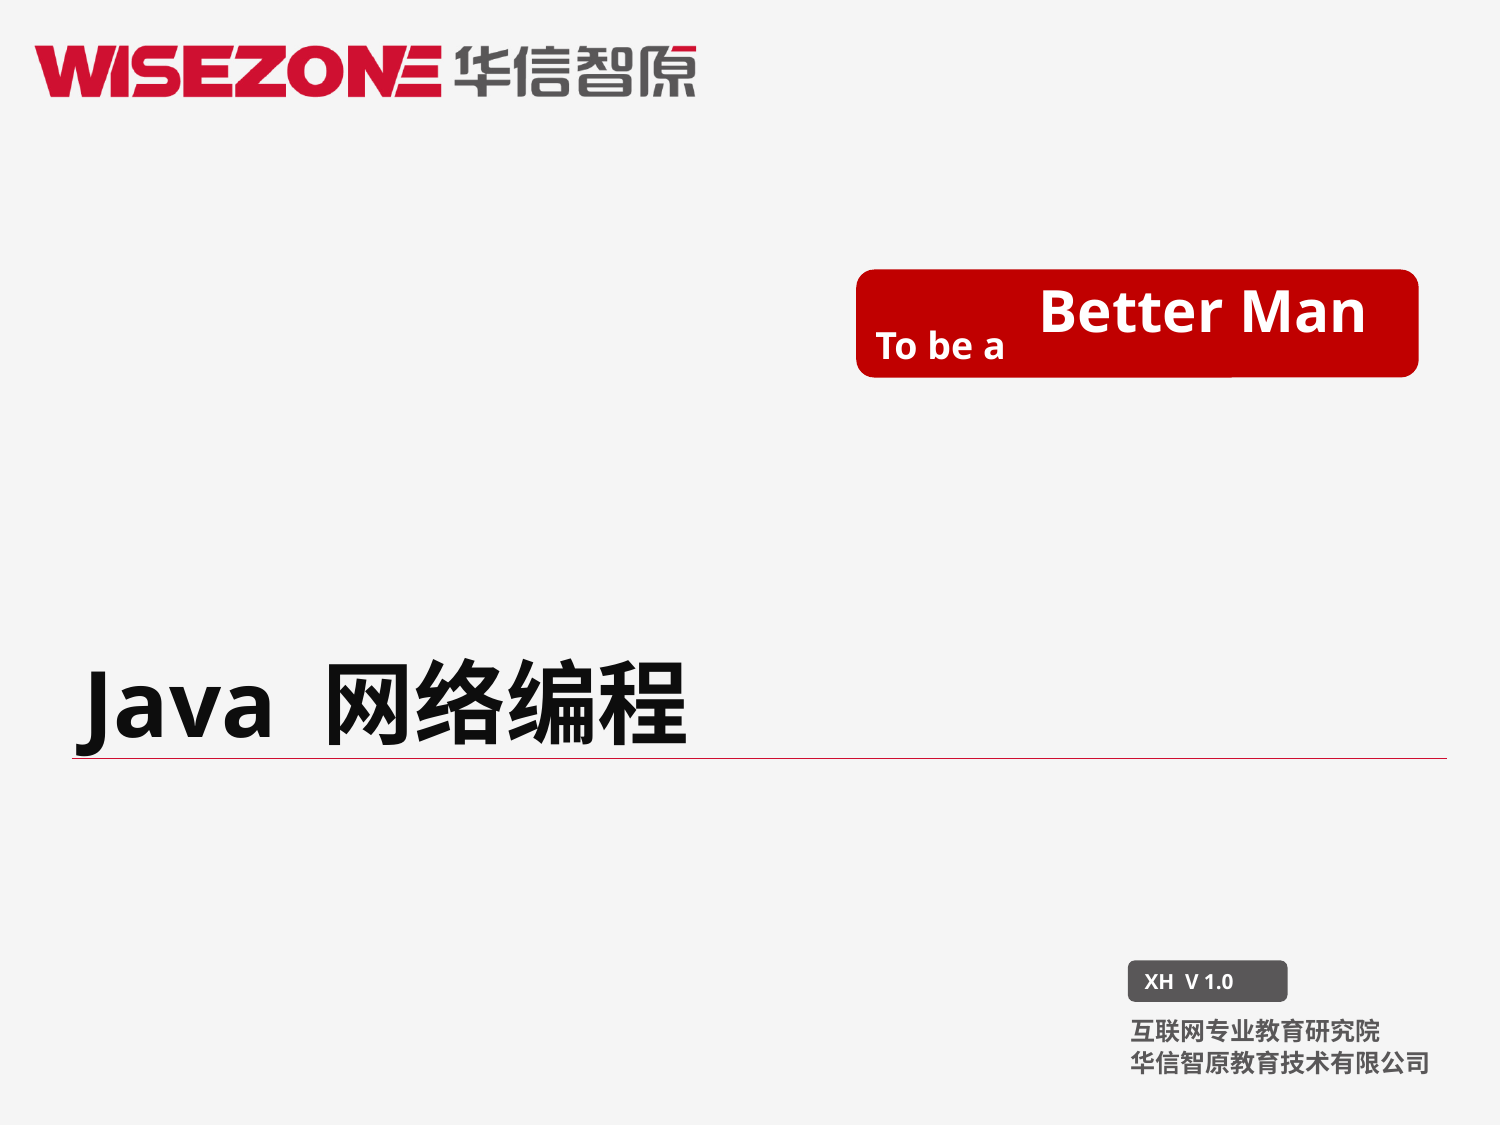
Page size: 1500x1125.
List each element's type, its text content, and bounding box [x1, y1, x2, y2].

title Java 网络编程 [68, 580, 1273, 822]
picture [26, 37, 705, 103]
